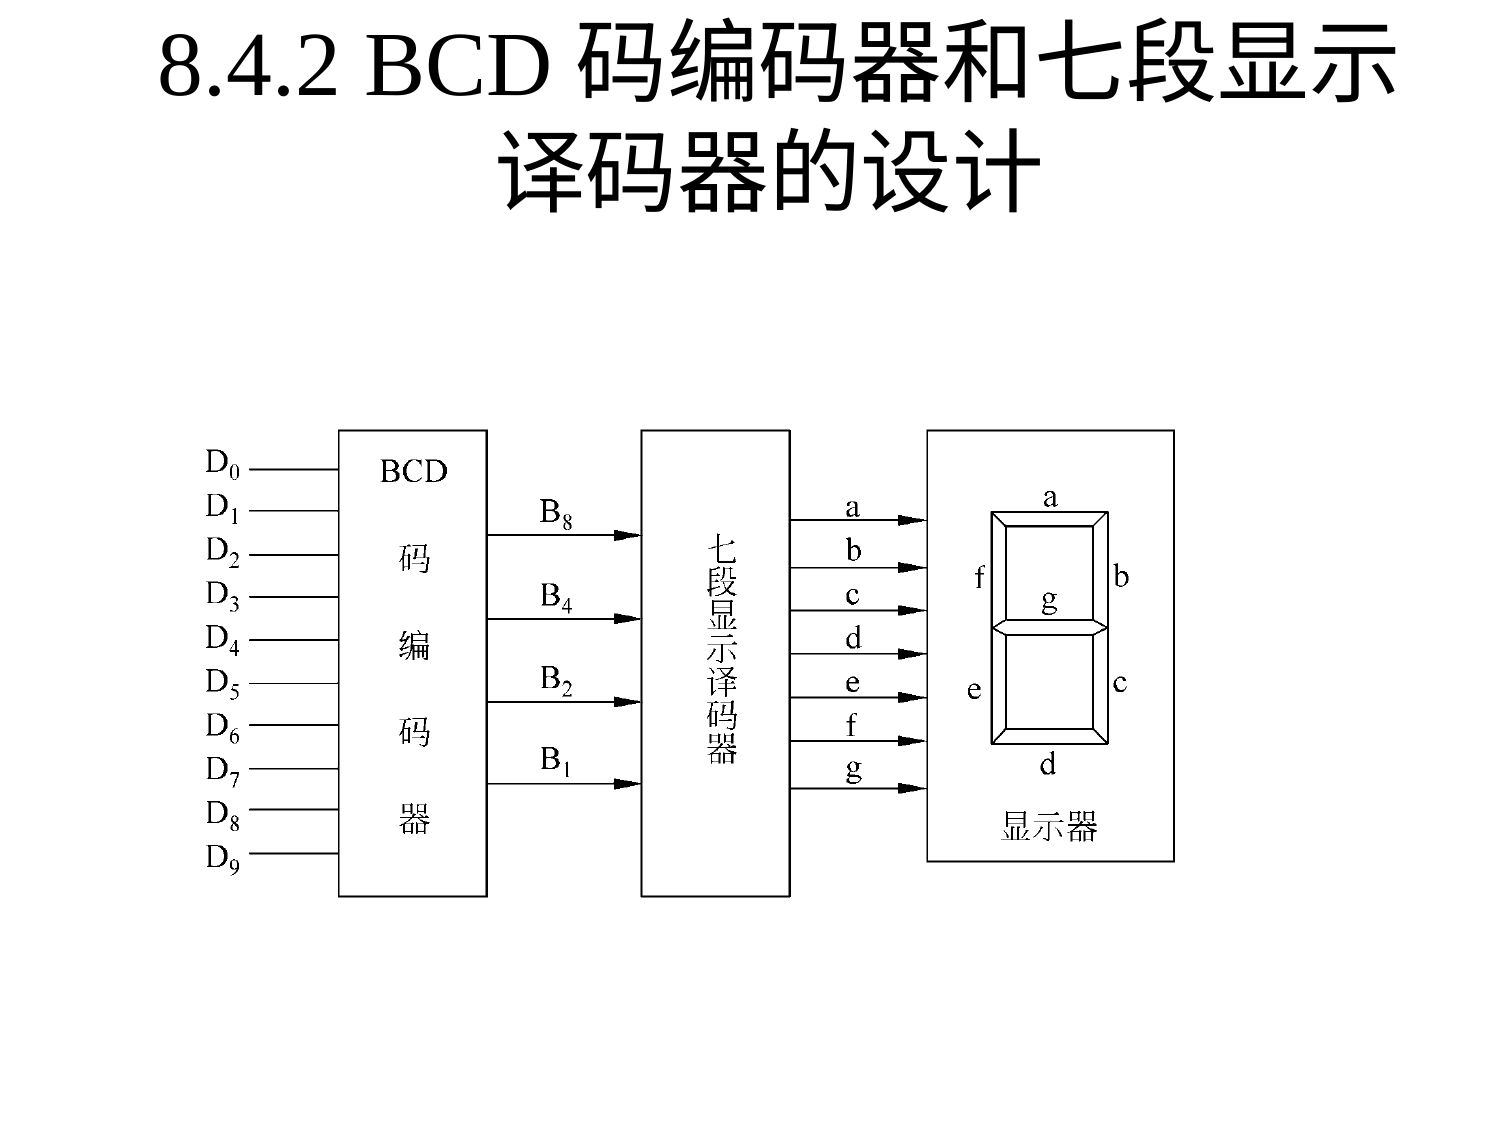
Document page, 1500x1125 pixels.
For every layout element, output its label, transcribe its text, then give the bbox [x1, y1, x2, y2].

title 8.4.2 BCD码编码器和七段显示译码器的设计 [112, 89, 1448, 138]
picture [199, 423, 1178, 902]
